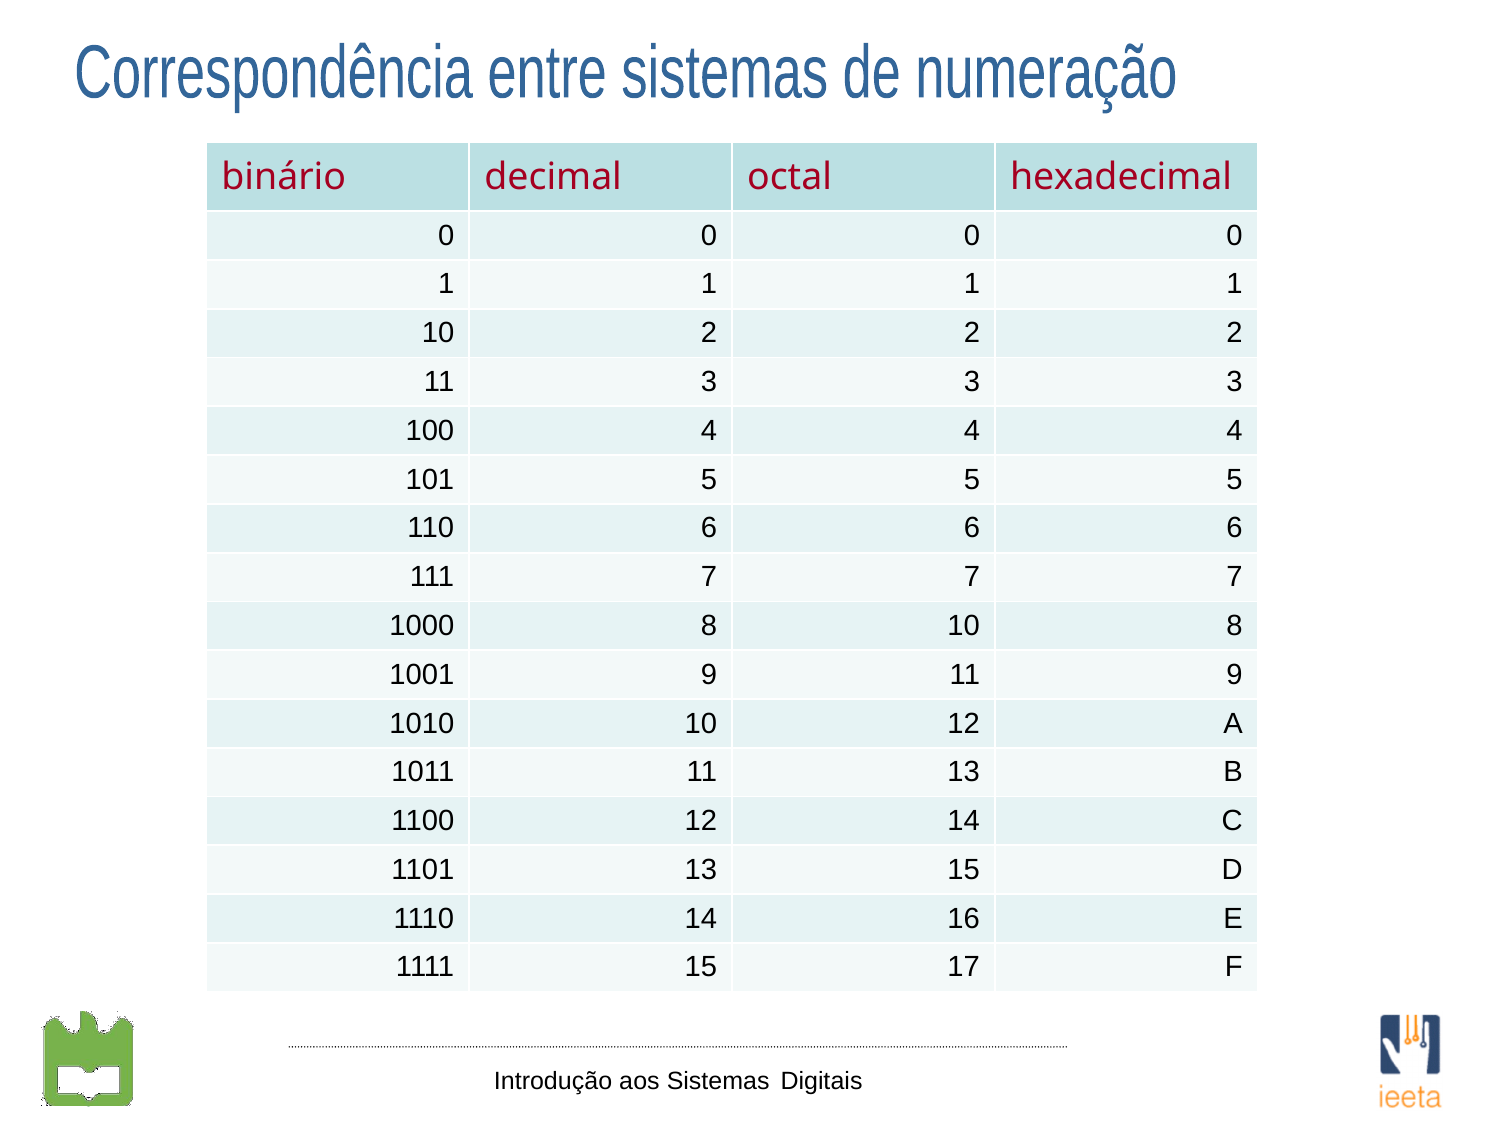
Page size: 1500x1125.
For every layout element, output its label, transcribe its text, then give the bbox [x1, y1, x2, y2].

table_cell 4 [470, 407, 731, 454]
table_cell 10 [470, 700, 731, 747]
table_cell 1011 [207, 749, 468, 796]
table_cell 3 [996, 358, 1257, 405]
table_cell 1010 [207, 700, 468, 747]
table_header binário [207, 143, 468, 210]
table_cell 5 [996, 456, 1257, 503]
table_cell 15 [733, 846, 994, 893]
table_cell 11 [207, 358, 468, 405]
table_cell 100 [207, 407, 468, 454]
table_header octal [733, 143, 994, 210]
table_cell 3 [733, 358, 994, 405]
table_cell 1 [470, 261, 731, 308]
table_cell 1 [207, 261, 468, 308]
table_cell 2 [470, 310, 731, 357]
table_cell 5 [733, 456, 994, 503]
table_header decimal [470, 143, 731, 210]
table_cell 11 [733, 651, 994, 698]
table_cell F [996, 944, 1257, 991]
table_cell C [996, 797, 1257, 844]
table_cell 0 [996, 212, 1257, 259]
picture [1376, 1011, 1443, 1111]
table_cell 4 [733, 407, 994, 454]
table_cell 17 [733, 944, 994, 991]
table_cell 0 [470, 212, 731, 259]
table_header hexadecimal [996, 143, 1257, 210]
table_cell 2 [733, 310, 994, 357]
table_cell 1 [996, 261, 1257, 308]
table_cell 1000 [207, 602, 468, 649]
table_cell 12 [733, 700, 994, 747]
table_cell 1 [733, 261, 994, 308]
table_cell 14 [733, 797, 994, 844]
table_cell 0 [207, 212, 468, 259]
table_cell 8 [470, 602, 731, 649]
table_cell 14 [470, 895, 731, 942]
table_cell 9 [996, 651, 1257, 698]
table_cell 9 [470, 651, 731, 698]
table_cell 101 [207, 456, 468, 503]
table_cell 16 [733, 895, 994, 942]
table_cell 1110 [207, 895, 468, 942]
table_cell 3 [470, 358, 731, 405]
table_cell 6 [470, 505, 731, 552]
table_cell 10 [733, 602, 994, 649]
table_cell 12 [470, 797, 731, 844]
table_cell 5 [470, 456, 731, 503]
table_cell 0 [733, 212, 994, 259]
table_cell 6 [996, 505, 1257, 552]
table_cell 1100 [207, 797, 468, 844]
table_cell 10 [207, 310, 468, 357]
table_cell 7 [733, 554, 994, 601]
table_cell 7 [996, 554, 1257, 601]
table_cell 110 [207, 505, 468, 552]
table_cell 7 [470, 554, 731, 601]
table_cell 4 [996, 407, 1257, 454]
table_cell D [996, 846, 1257, 893]
table_cell 11 [470, 749, 731, 796]
table_cell E [996, 895, 1257, 942]
table_cell 1001 [207, 651, 468, 698]
table_cell B [996, 749, 1257, 796]
table_cell 13 [733, 749, 994, 796]
table_cell 1111 [207, 944, 468, 991]
table_cell 15 [470, 944, 731, 991]
table_cell 2 [996, 310, 1257, 357]
picture [41, 1011, 134, 1107]
table_cell 13 [470, 846, 731, 893]
table_cell 1101 [207, 846, 468, 893]
table_cell 111 [207, 554, 468, 601]
table_cell A [996, 700, 1257, 747]
table_cell 6 [733, 505, 994, 552]
table_cell 8 [996, 602, 1257, 649]
